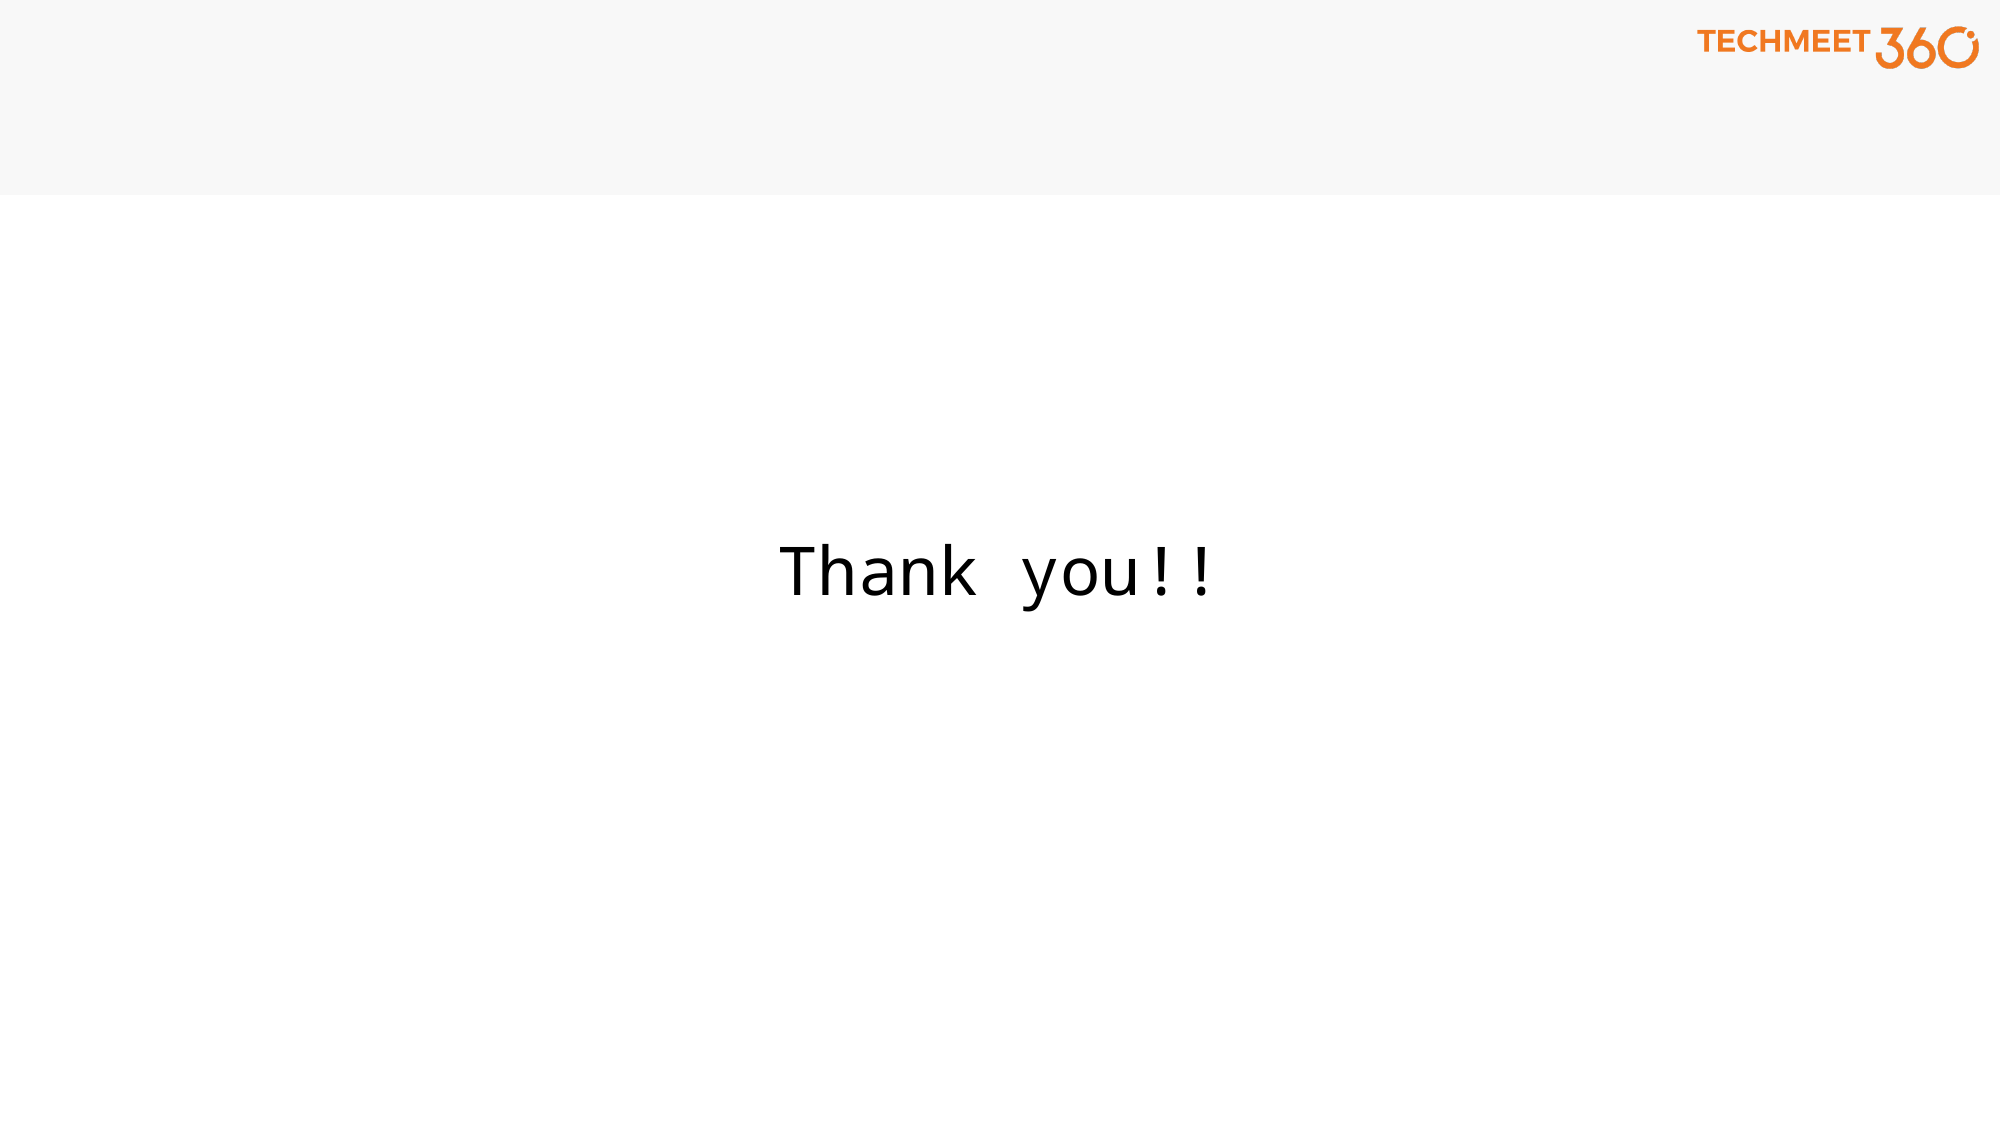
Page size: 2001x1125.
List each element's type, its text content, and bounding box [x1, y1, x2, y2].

list Thank you!! [44, 521, 1956, 626]
picture [1697, 26, 1979, 69]
